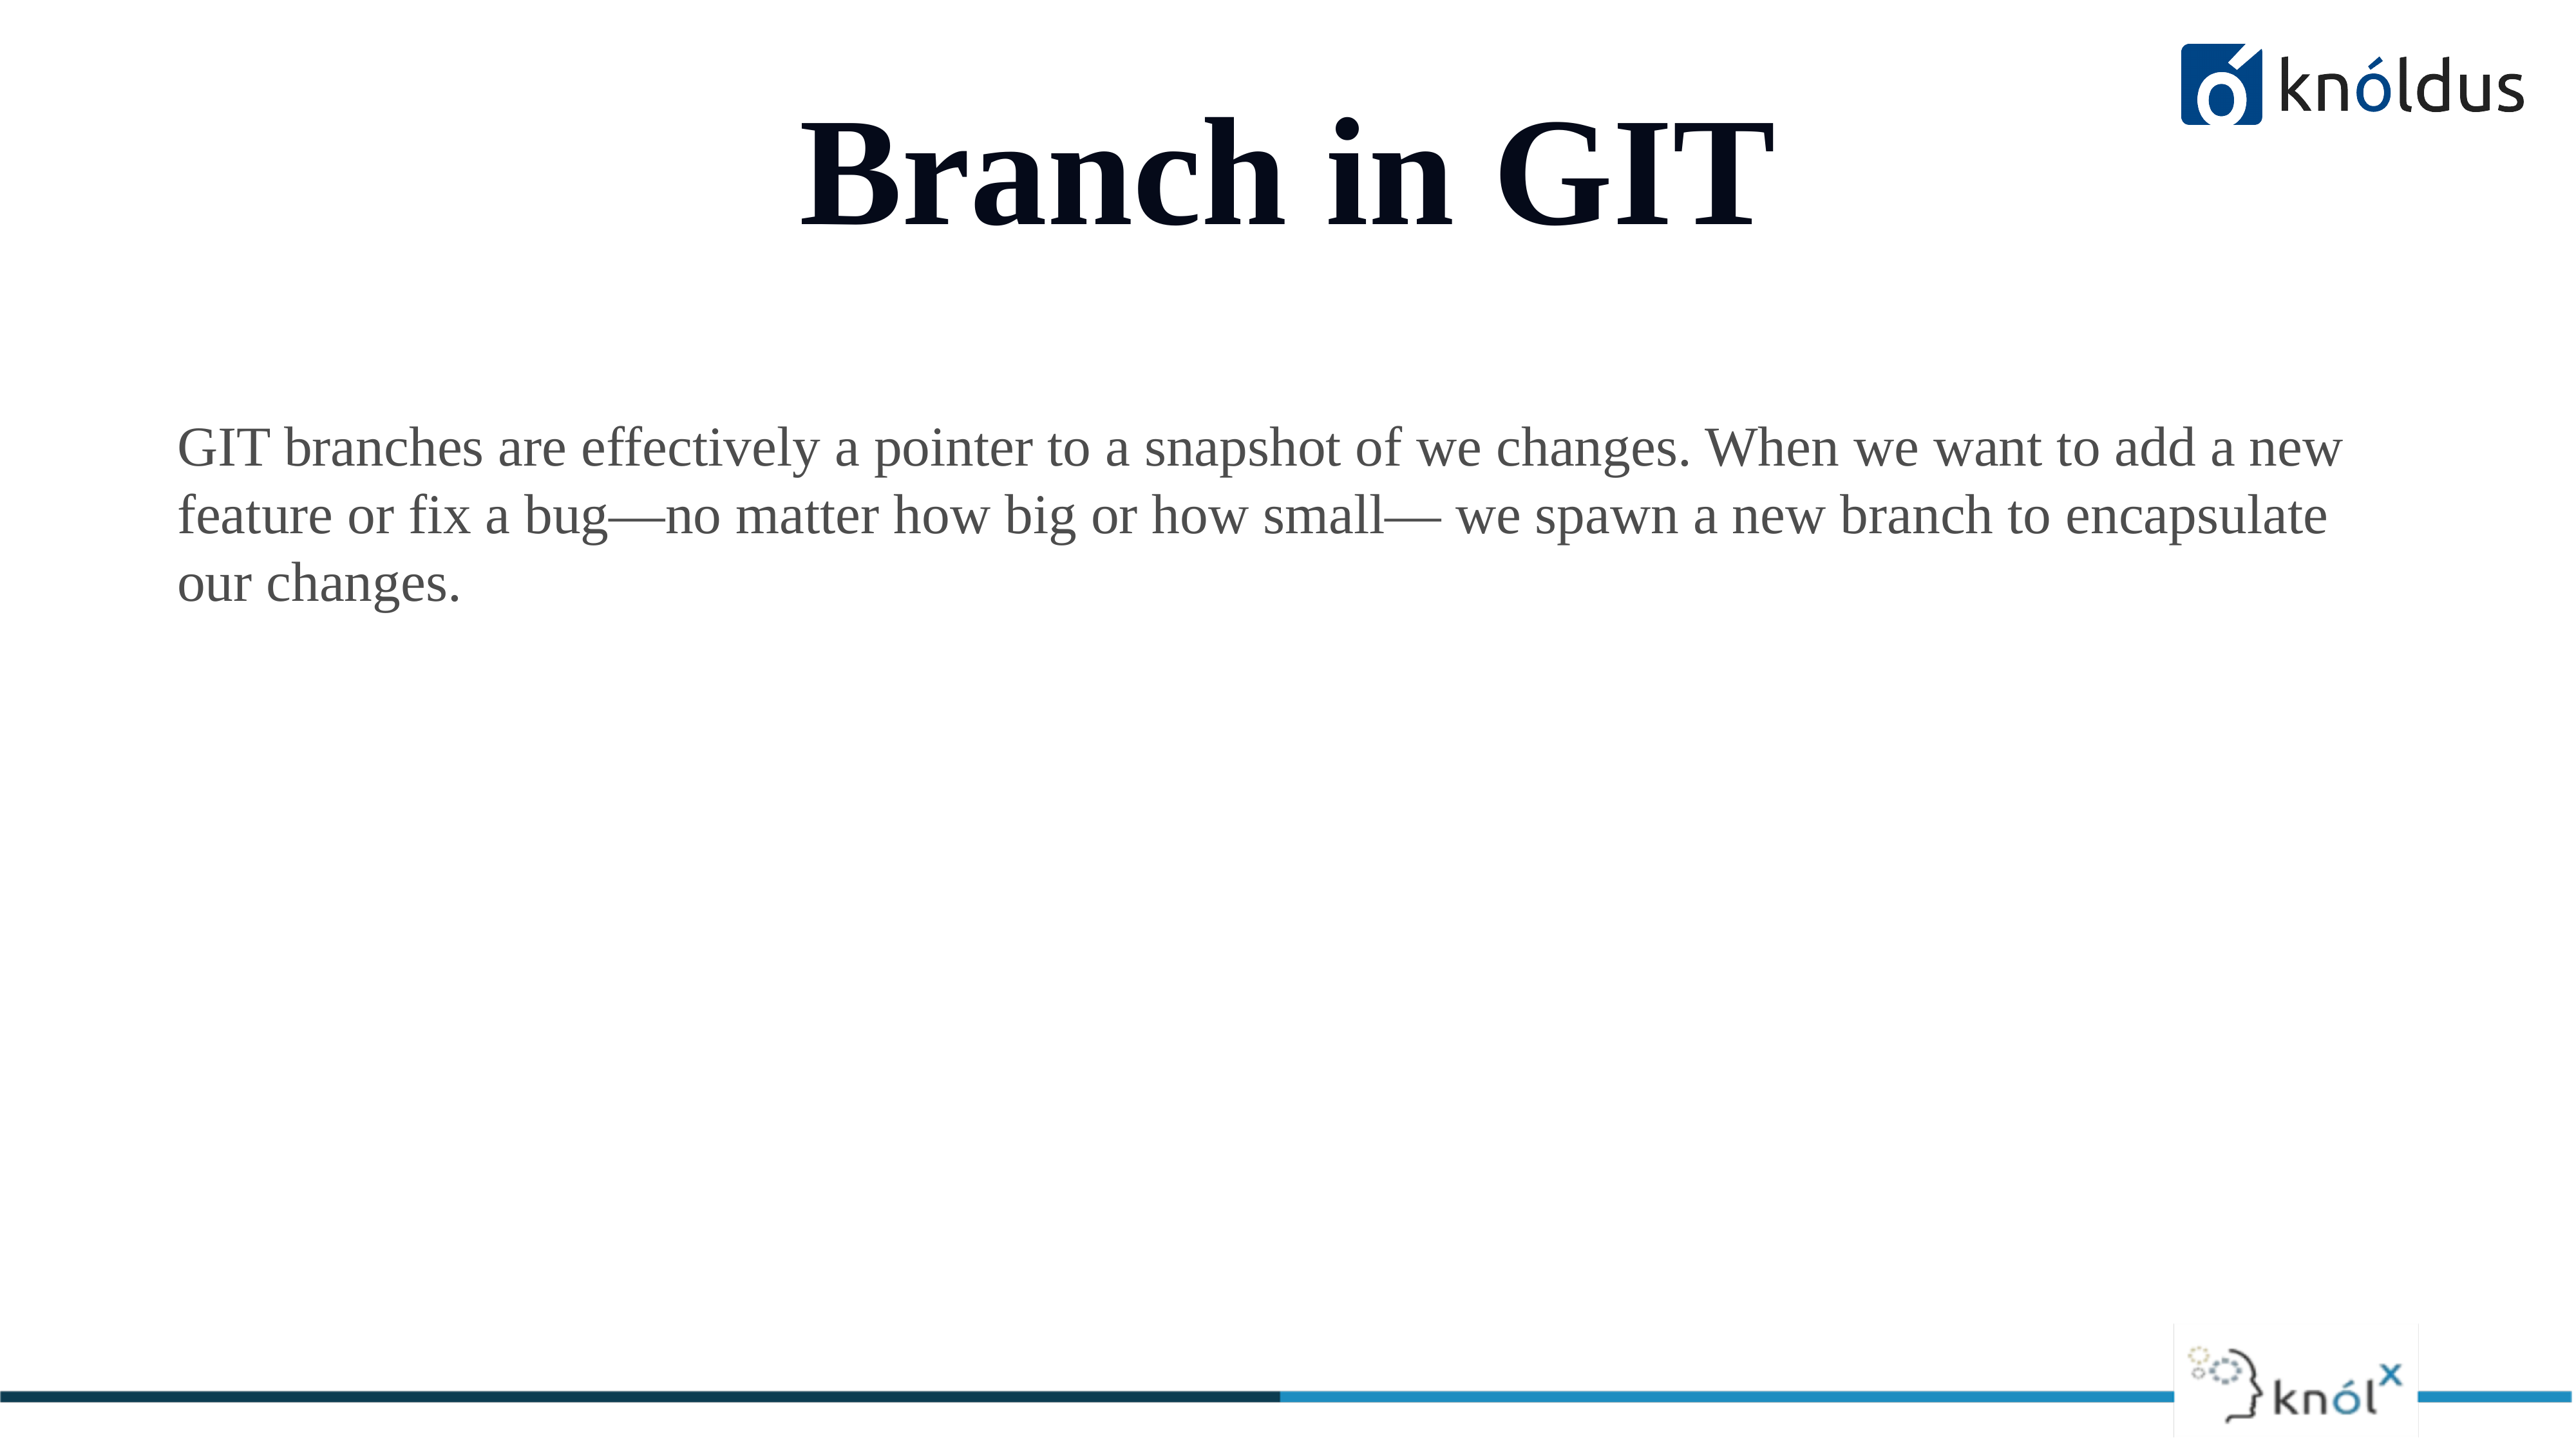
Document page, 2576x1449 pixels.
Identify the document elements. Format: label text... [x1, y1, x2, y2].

picture [0, 1323, 2572, 1437]
picture [2181, 44, 2524, 126]
list GIT branches are effectively a pointer to a snapshot of we changes. When we want to add a new feature or fix a bug—no matter how big or how small— we spawn a new branch to encapsulate our changes. [177, 409, 2399, 864]
title Branch in GIT [177, 70, 2399, 193]
